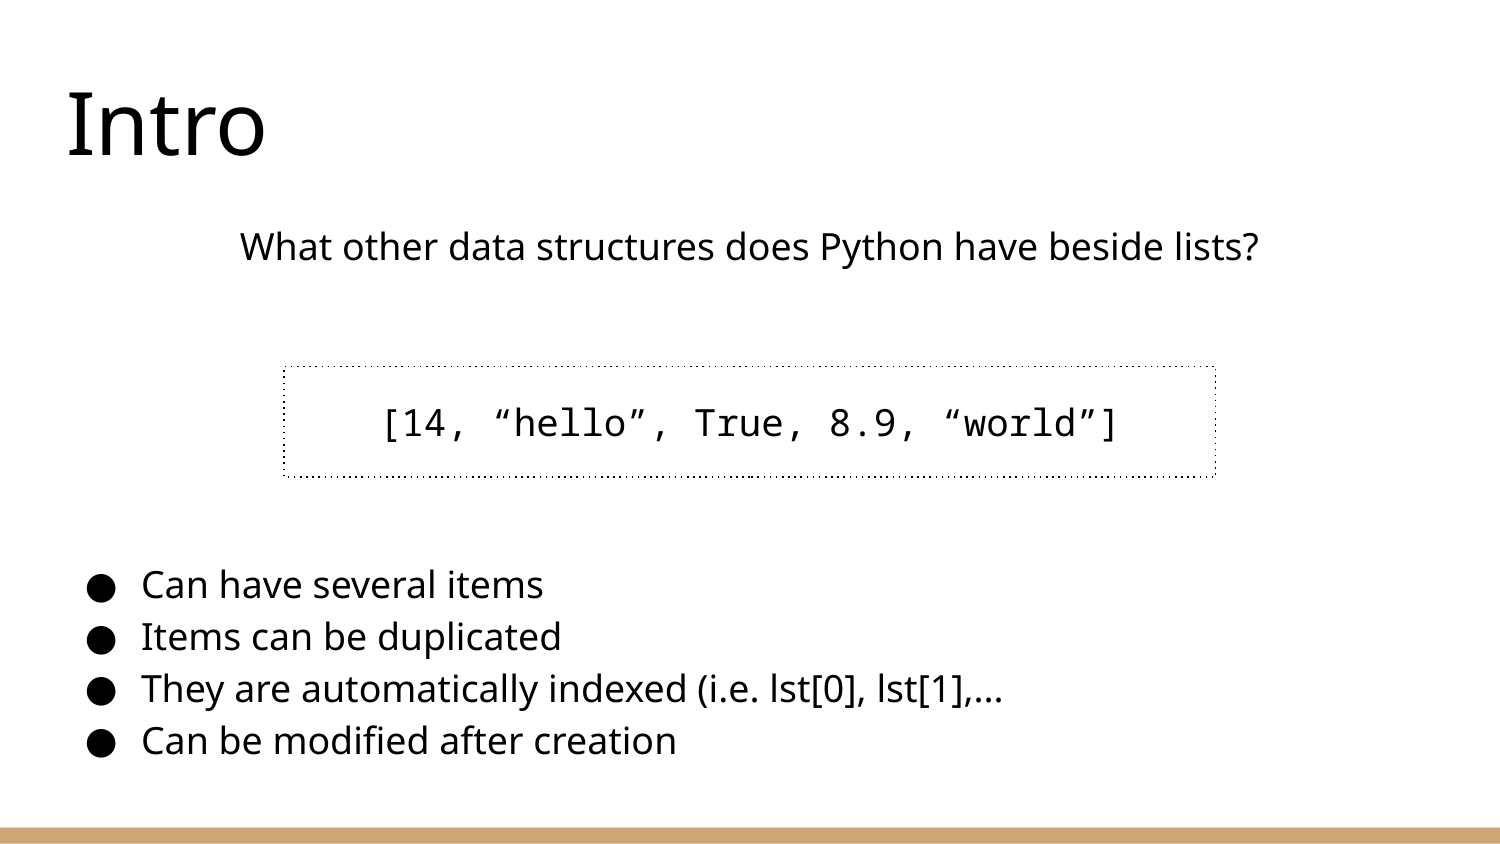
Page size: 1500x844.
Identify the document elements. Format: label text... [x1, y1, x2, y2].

list Can have several items Items can be duplicated They are automatically indexed (i.e. lst[0], lst[1],... Can be modified after creation [51, 539, 1449, 799]
title Intro [51, 51, 1449, 189]
list What other data structures does Python have beside lists? [51, 200, 1449, 305]
text_box [14, “hello”, True, 8.9, “world”] [284, 366, 1216, 478]
